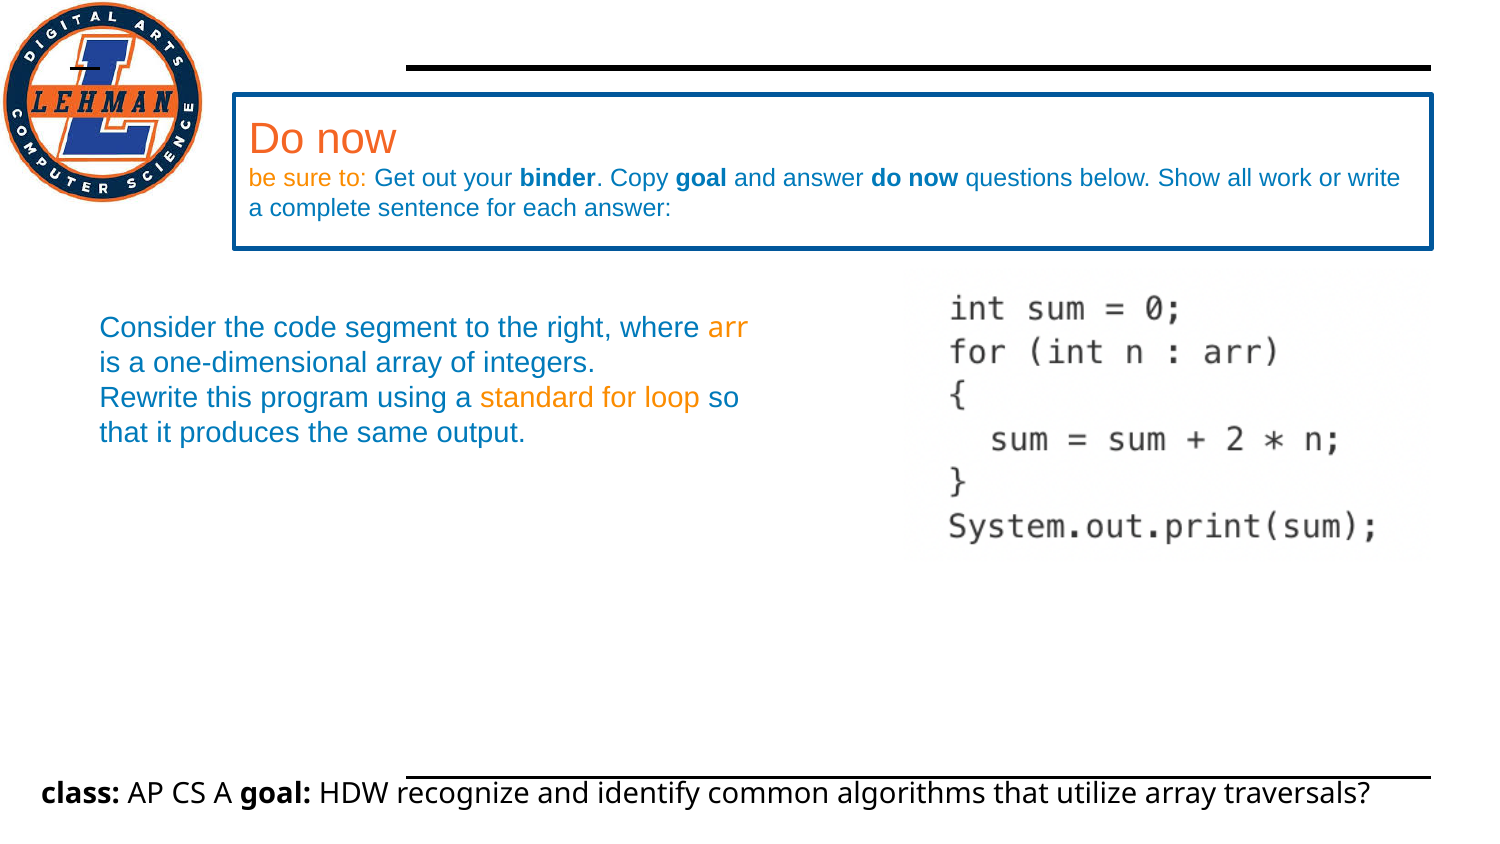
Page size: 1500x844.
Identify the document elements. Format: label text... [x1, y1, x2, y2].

picture [0, 0, 204, 204]
picture [903, 268, 1432, 563]
text_box Consider the code segment to the right, where arr is a one-dimensional array of integers. Rewrite this program using a standard for loop so that it produces the same output. [99, 308, 768, 448]
title Do now be sure to: Get out your binder. Copy goal and answer do now questions below. Show all work or write a complete sentence for each answer: [233, 93, 1433, 250]
